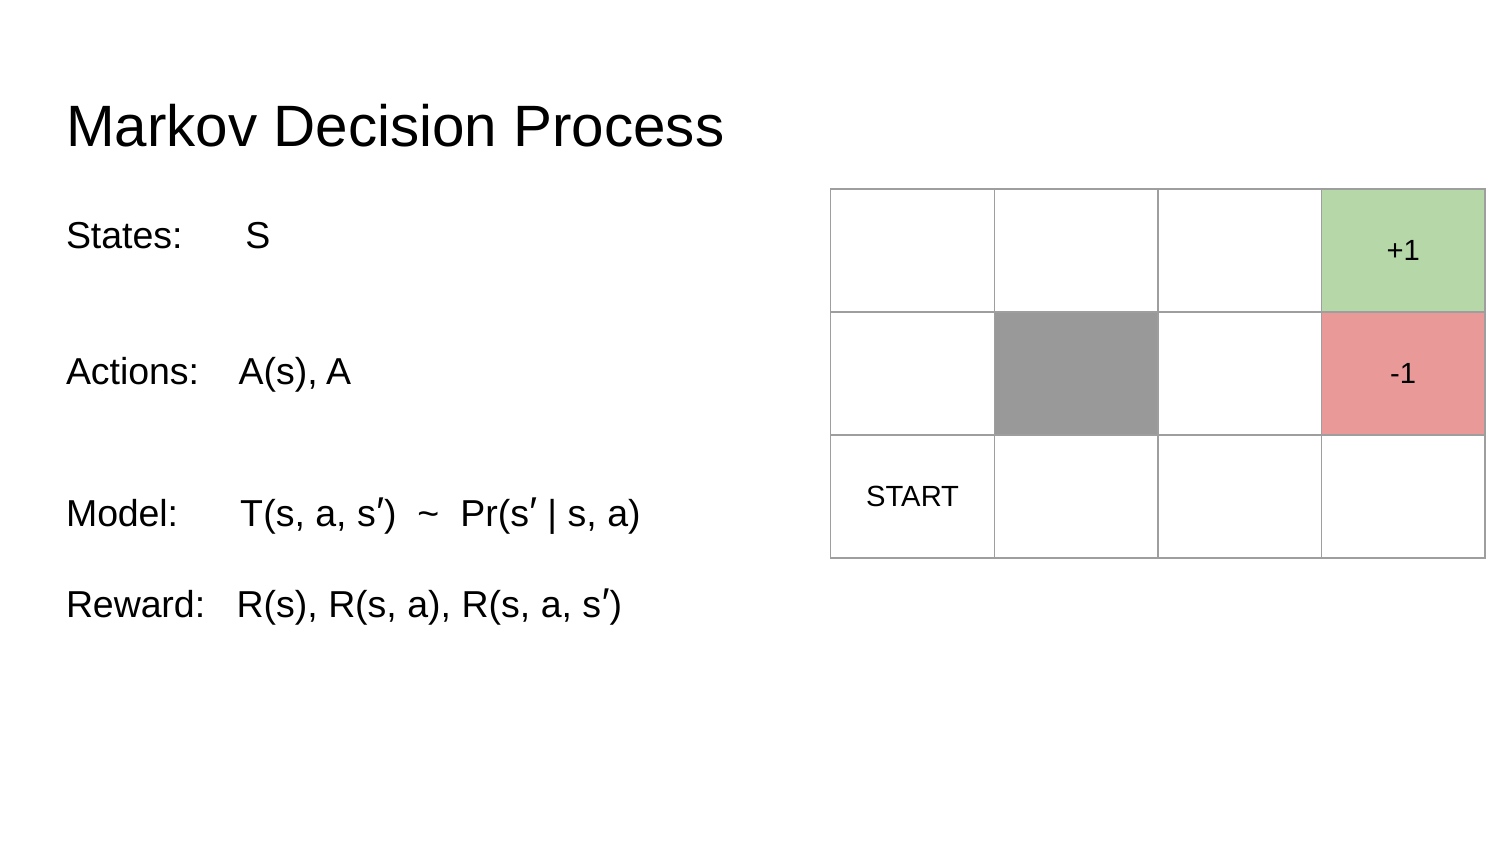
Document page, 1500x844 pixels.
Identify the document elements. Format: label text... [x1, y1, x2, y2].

title Markov Decision Process [51, 72, 1449, 167]
table_cell -1 [1322, 313, 1484, 434]
table_header [995, 190, 1157, 311]
table_header +1 [1322, 190, 1484, 311]
table_cell [831, 313, 994, 434]
list States: S Actions: A(s), A Model: T(s, a, s′) ~ Pr(s′ | s, a) Reward: R(s), R(s, a), R(s, a, s′) [51, 189, 1449, 750]
table_cell [995, 436, 1157, 557]
table_header [1159, 190, 1321, 311]
table_header [831, 190, 994, 311]
table_cell START [831, 436, 994, 557]
table_cell [1159, 436, 1321, 557]
table_cell [995, 313, 1157, 434]
table_cell [1159, 313, 1321, 434]
table_cell [1322, 436, 1484, 557]
